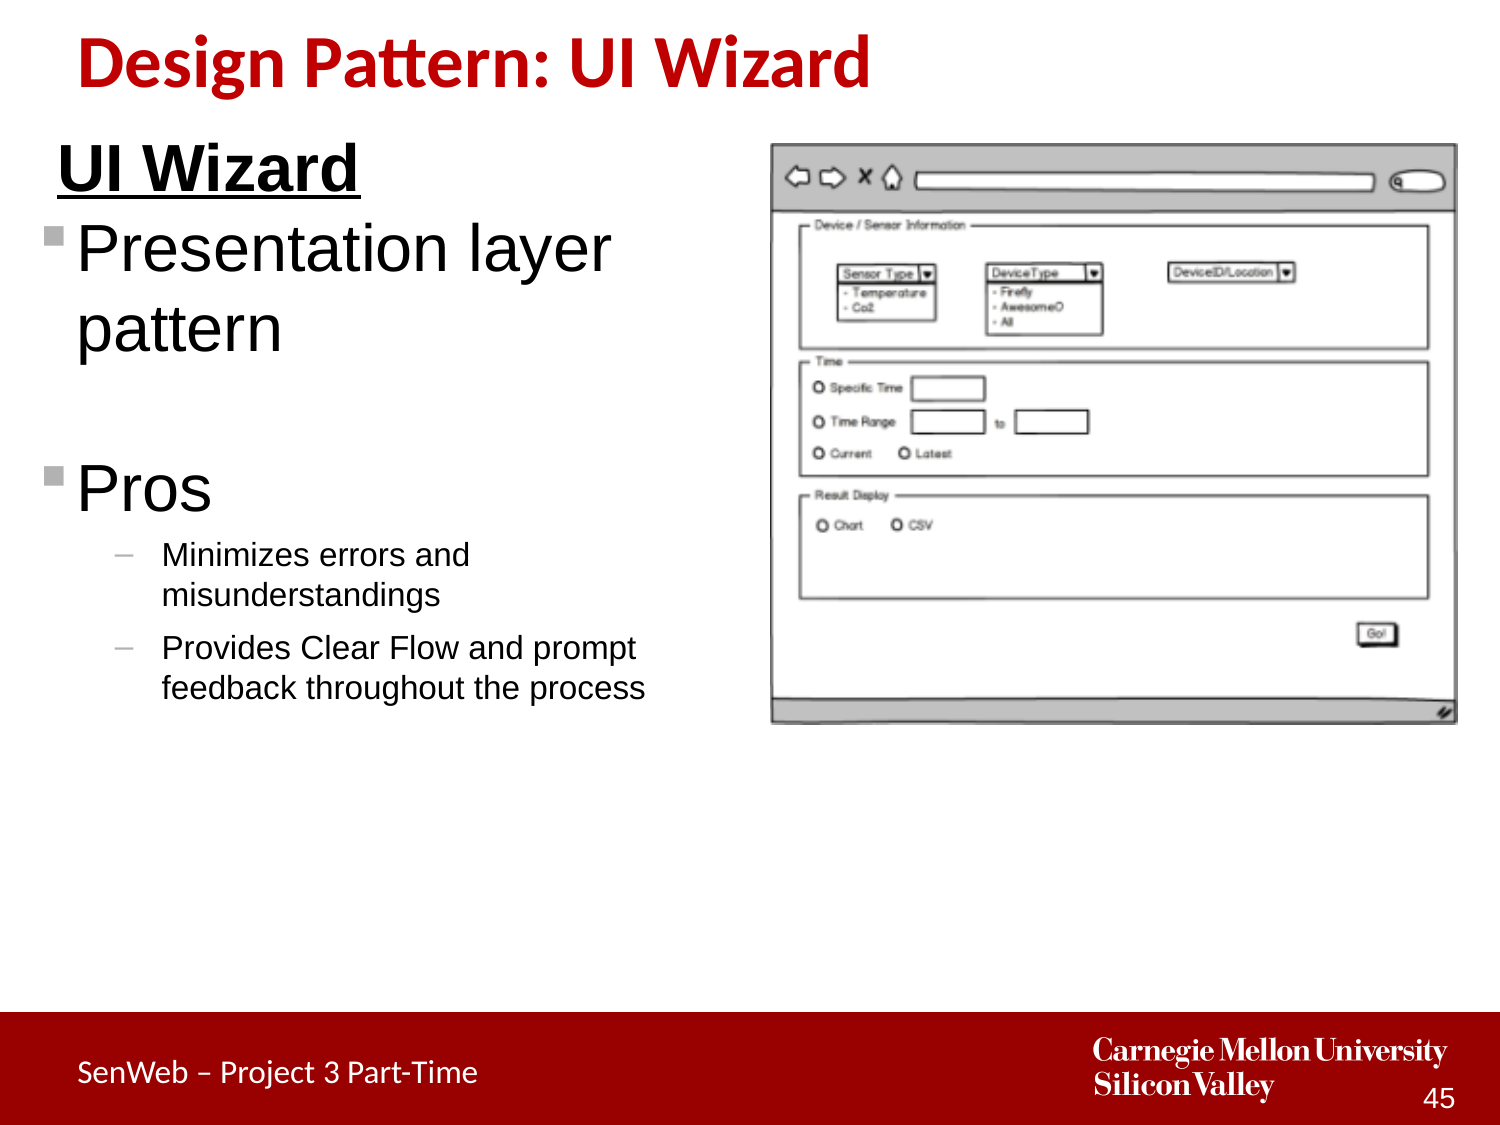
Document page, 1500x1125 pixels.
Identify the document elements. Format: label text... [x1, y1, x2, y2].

slide_number 45 [1412, 1073, 1500, 1119]
picture [770, 142, 1459, 726]
title Design Pattern: UI Wizard [62, 15, 1388, 97]
picture [0, 1012, 1500, 1125]
list UI Wizard Presentation layer pattern Pros Minimizes errors and misunderstandings Provides Clear Flow and prompt feedback throughout the process [23, 117, 757, 1044]
